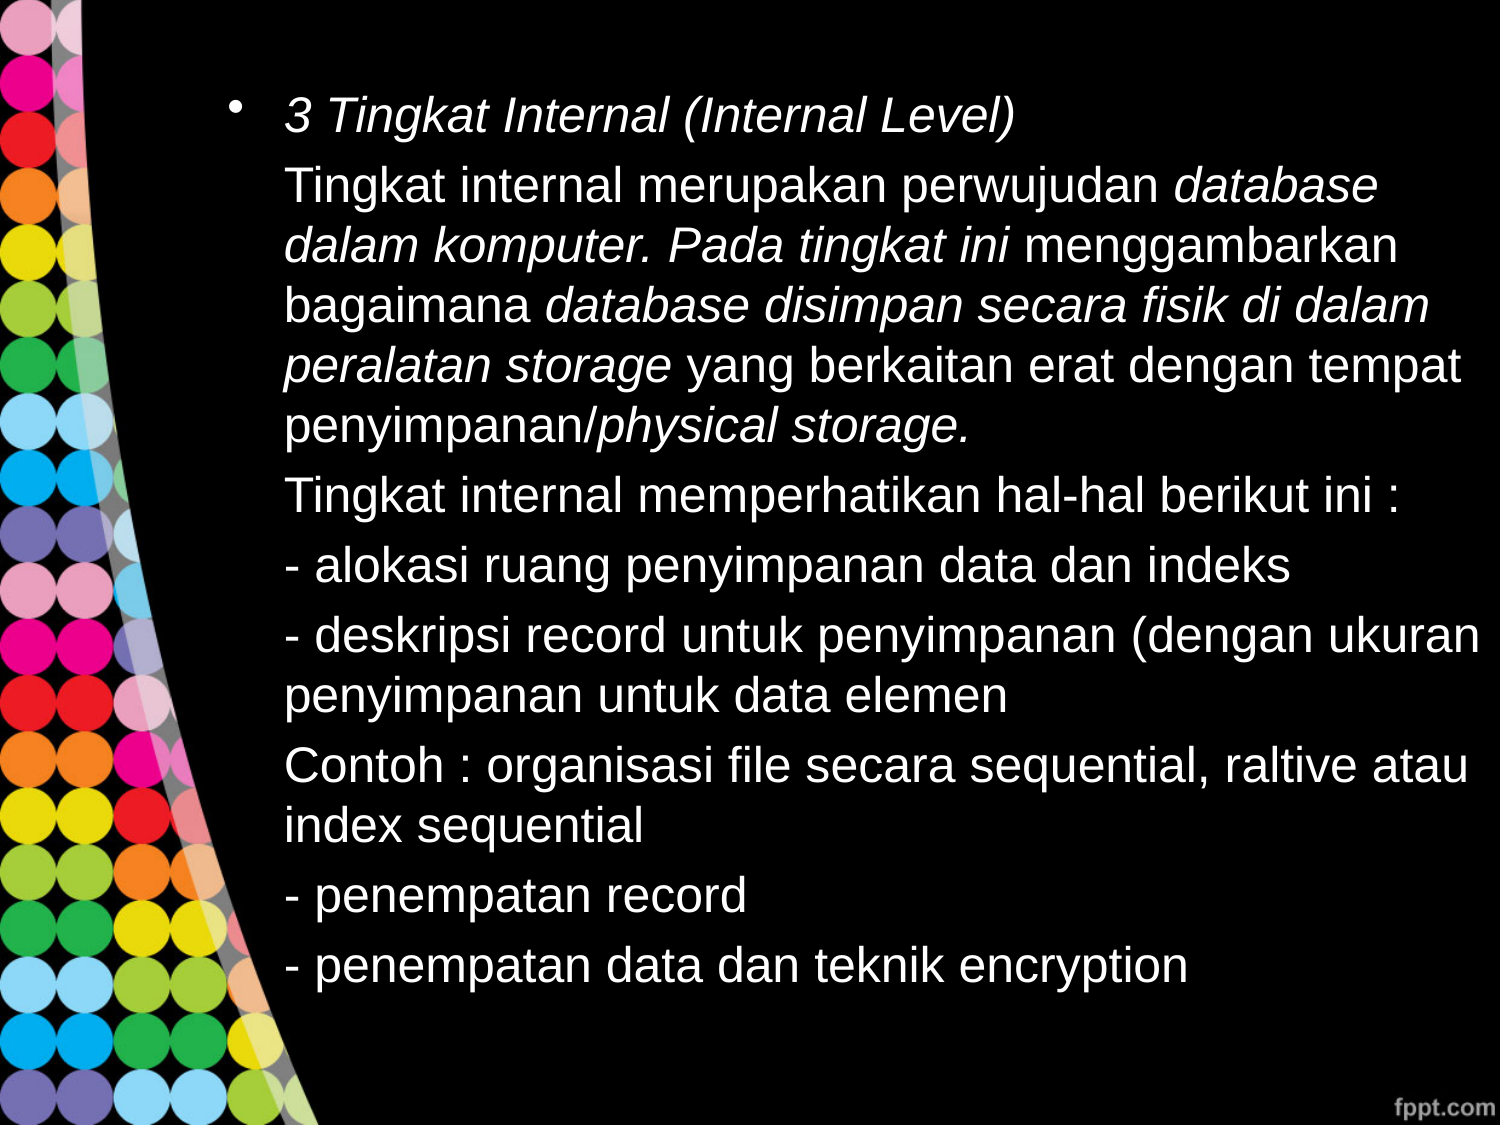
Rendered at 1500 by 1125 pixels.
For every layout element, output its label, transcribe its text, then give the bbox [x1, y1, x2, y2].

picture [0, 0, 1500, 1125]
list 3 Tingkat Internal (Internal Level) Tingkat internal merupakan perwujudan database dalam komputer. Pada tingkat ini menggambarkan bagaimana database disimpan secara fisik di dalam peralatan storage yang berkaitan erat dengan tempat penyimpanan/physical storage. Tingkat internal memperhatikan hal-hal berikut ini : - alokasi ruang penyimpanan data dan indeks - deskripsi record untuk penyimpanan (dengan ukuran penyimpanan untuk data elemen Contoh : organisasi file secara sequential, raltive atau index sequential - penempatan record - penempatan data dan teknik encryption [212, 74, 1500, 818]
